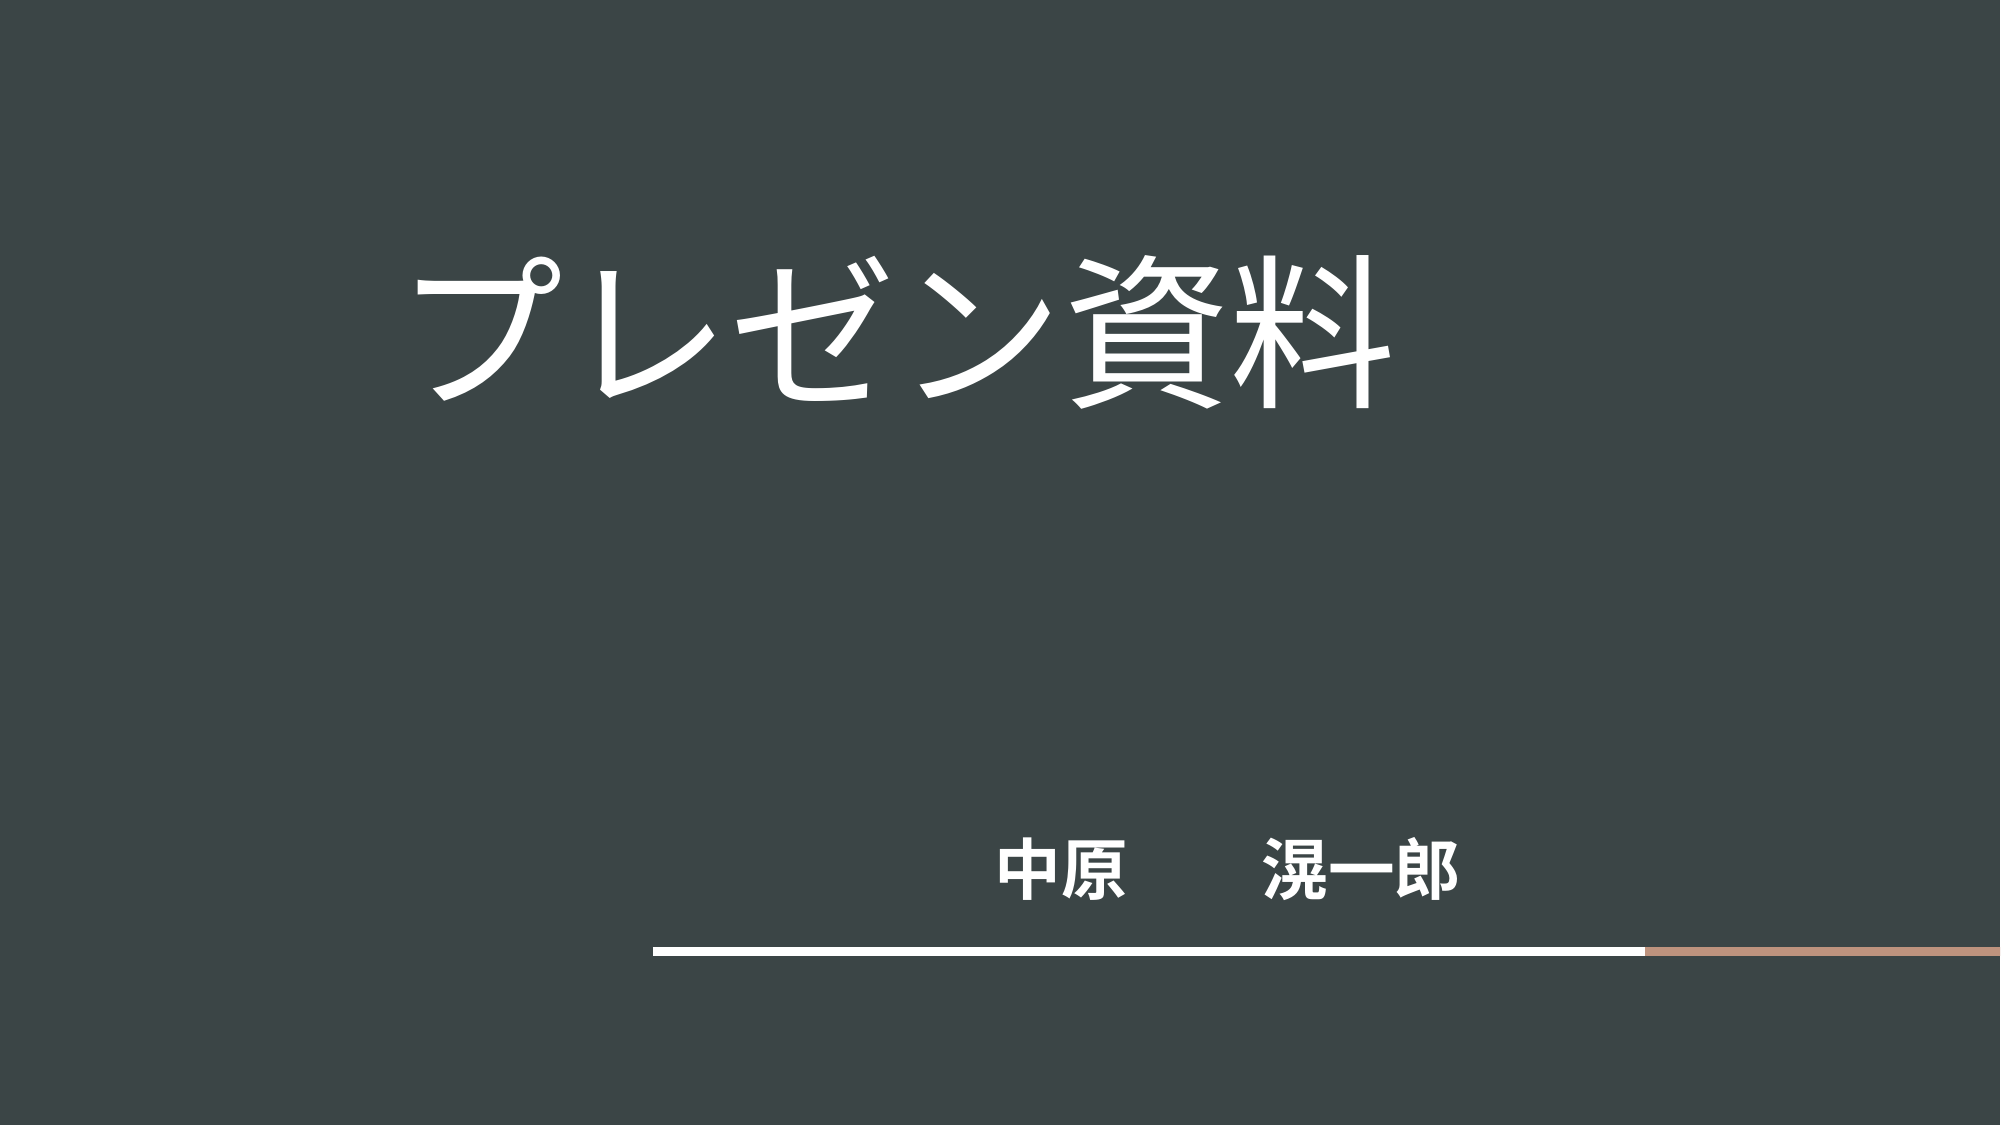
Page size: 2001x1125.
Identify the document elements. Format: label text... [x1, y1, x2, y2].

subtitle 中原 滉一郎 [897, 817, 1560, 934]
title プレゼン資料 [371, 132, 1422, 562]
